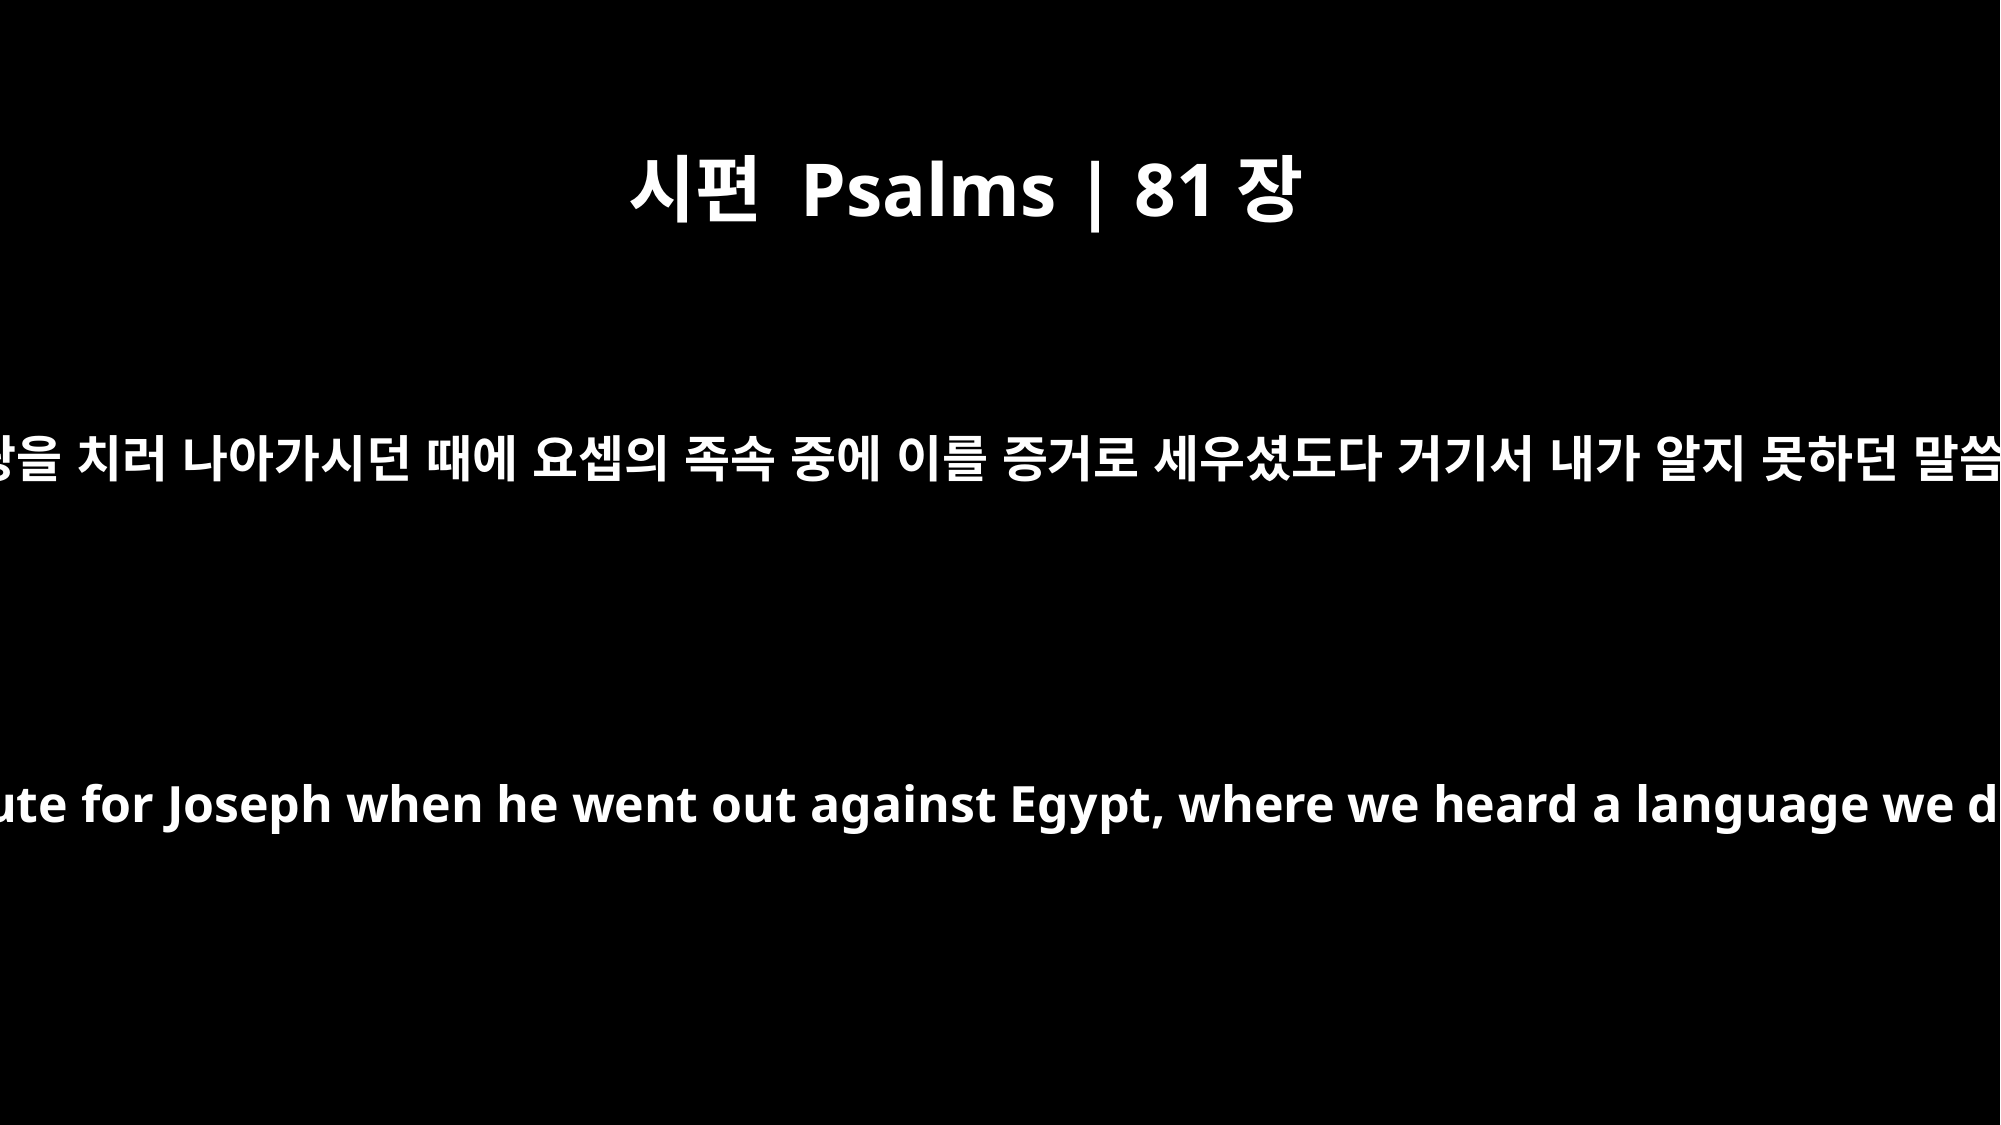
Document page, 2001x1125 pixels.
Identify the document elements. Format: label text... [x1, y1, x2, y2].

text_box He established it as a statute for Joseph when he went out against Egypt, where we heard a language we did not understand. [0, 764, 2000, 840]
text_box 5 하나님이 애굽 땅을 치러 나아가시던 때에 요셉의 족속 중에 이를 증거로 세우셨도다 거기서 내가 알지 못하던 말씀을 들었나니 [0, 359, 2000, 495]
text_box 시편 Psalms | 81장 [613, 136, 1319, 239]
